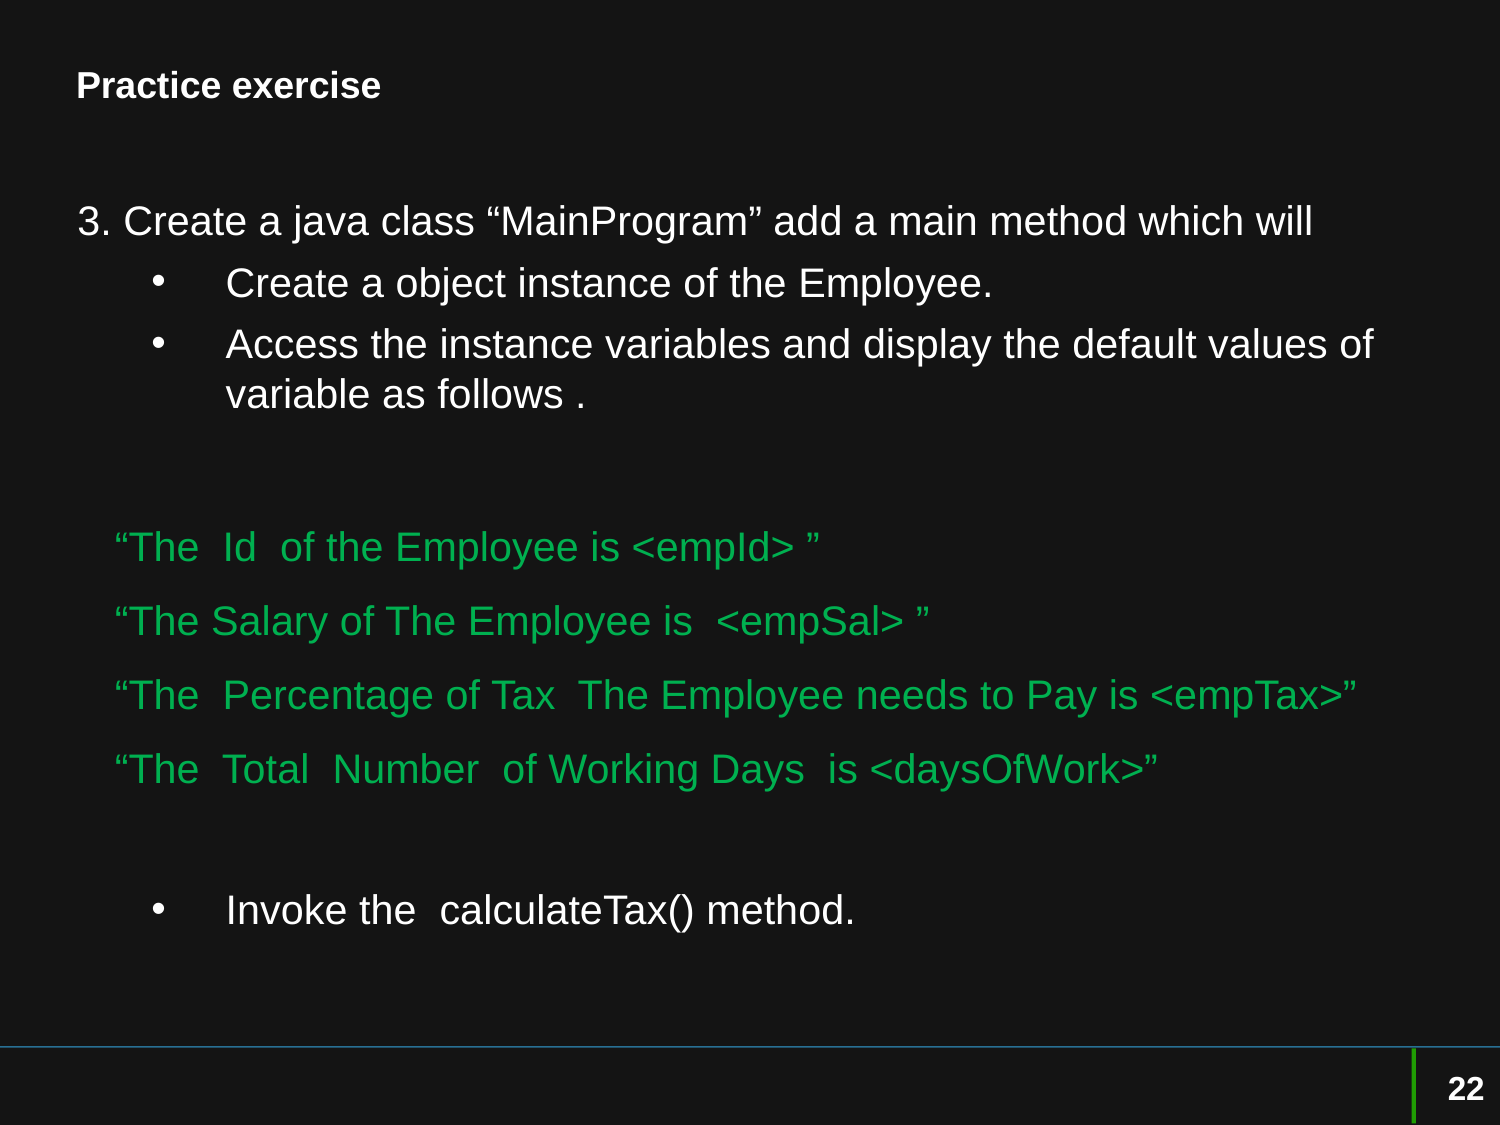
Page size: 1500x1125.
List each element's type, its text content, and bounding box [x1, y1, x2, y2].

list 3. Create a java class “MainProgram” add a main method which will Create a object instance of the Employee. Access the instance variables and display the default values of variable as follows . “The Id of the Employee is <empId> ” “The Salary of The Employee is <empSal> ” “The Percentage of Tax The Employee needs to Pay is <empTax>” “The Total Number of Working Days is <daysOfWork>” Invoke the calculateTax() method. [62, 186, 1438, 945]
title Practice exercise [61, 54, 1438, 154]
slide_number 22 [1412, 1050, 1500, 1125]
